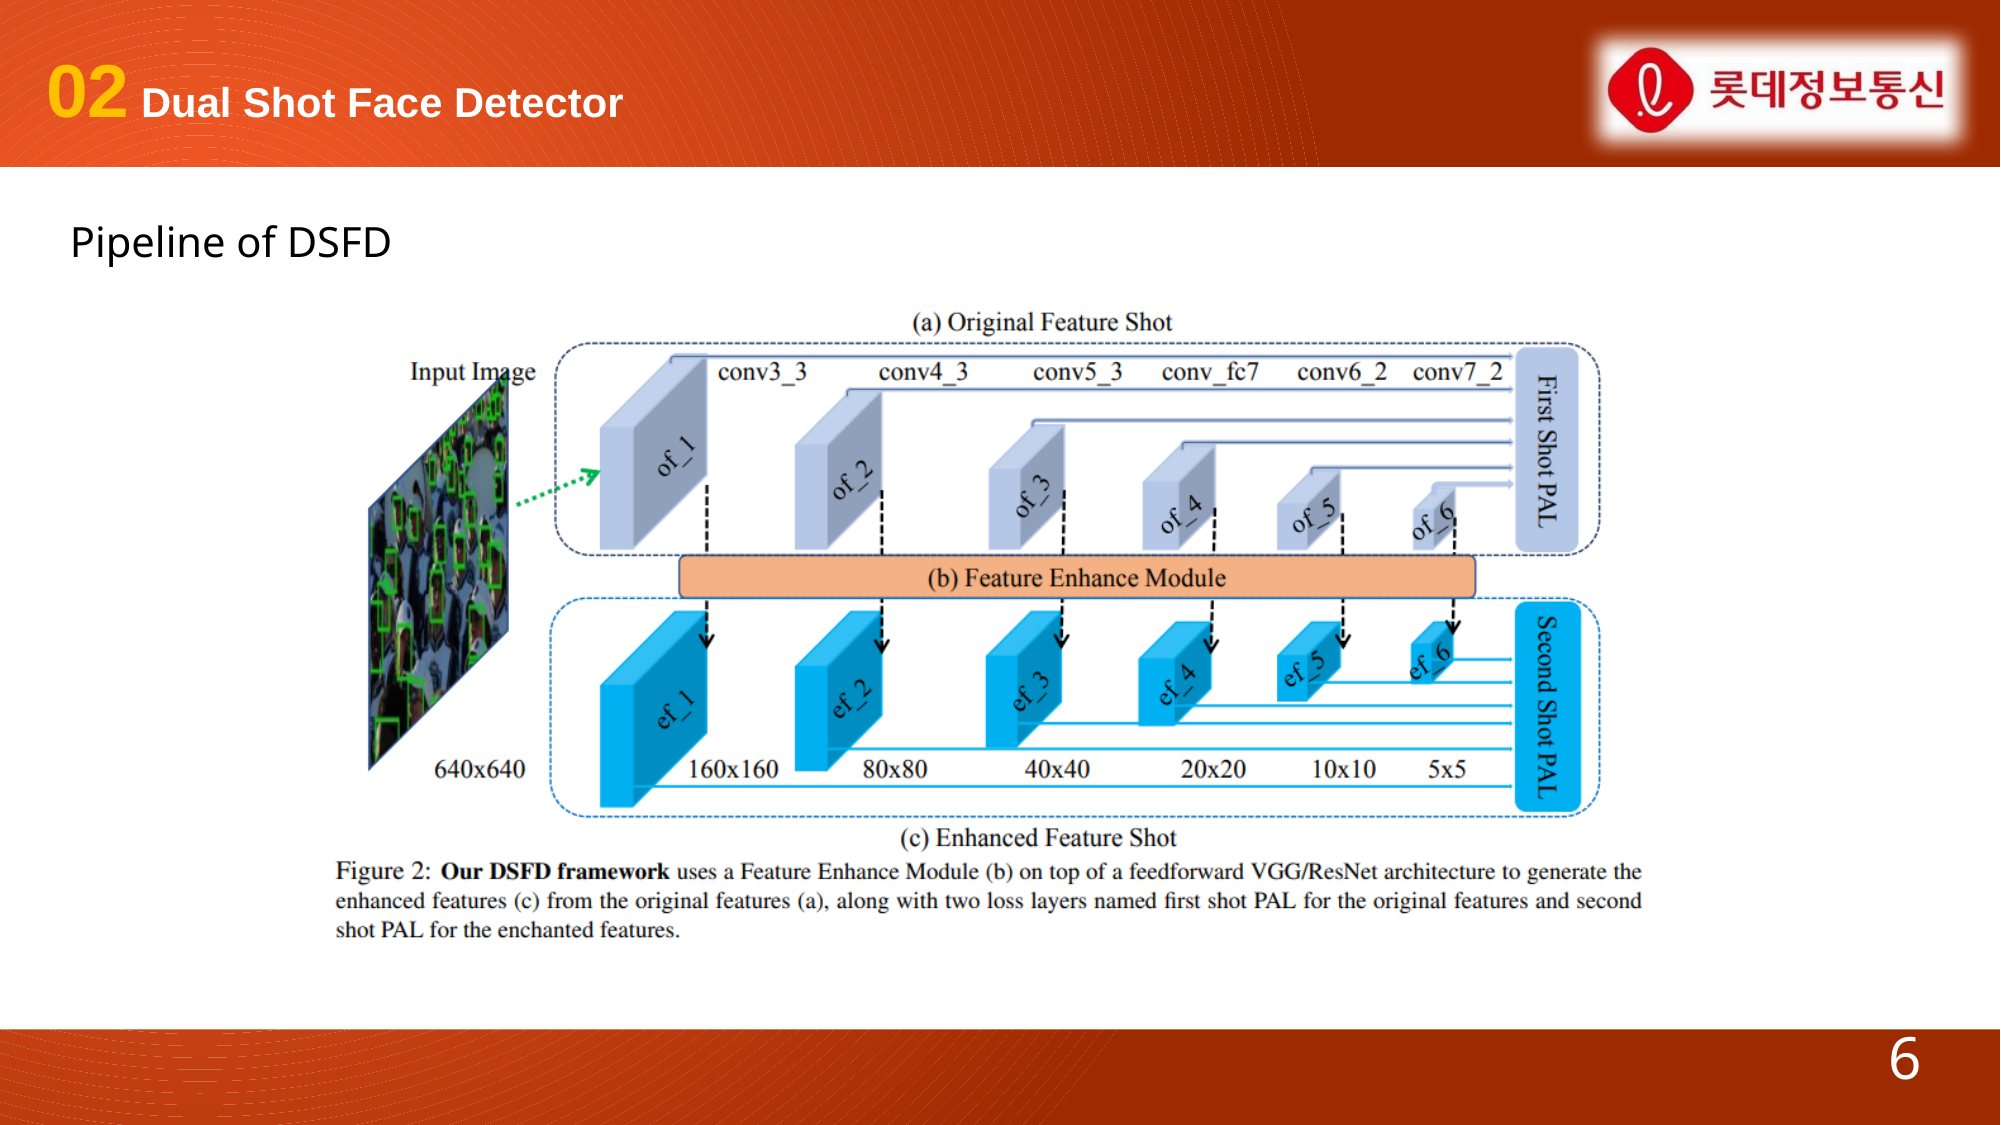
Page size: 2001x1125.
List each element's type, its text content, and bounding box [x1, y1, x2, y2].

picture [1578, 18, 1981, 162]
text_box [0, 166, 2000, 1031]
text_box 02 Dual Shot Face Detector [30, 25, 852, 149]
slide_number 6 [1842, 1047, 1967, 1108]
picture [319, 252, 1681, 945]
text_box Pipeline of DSFD [55, 208, 457, 274]
